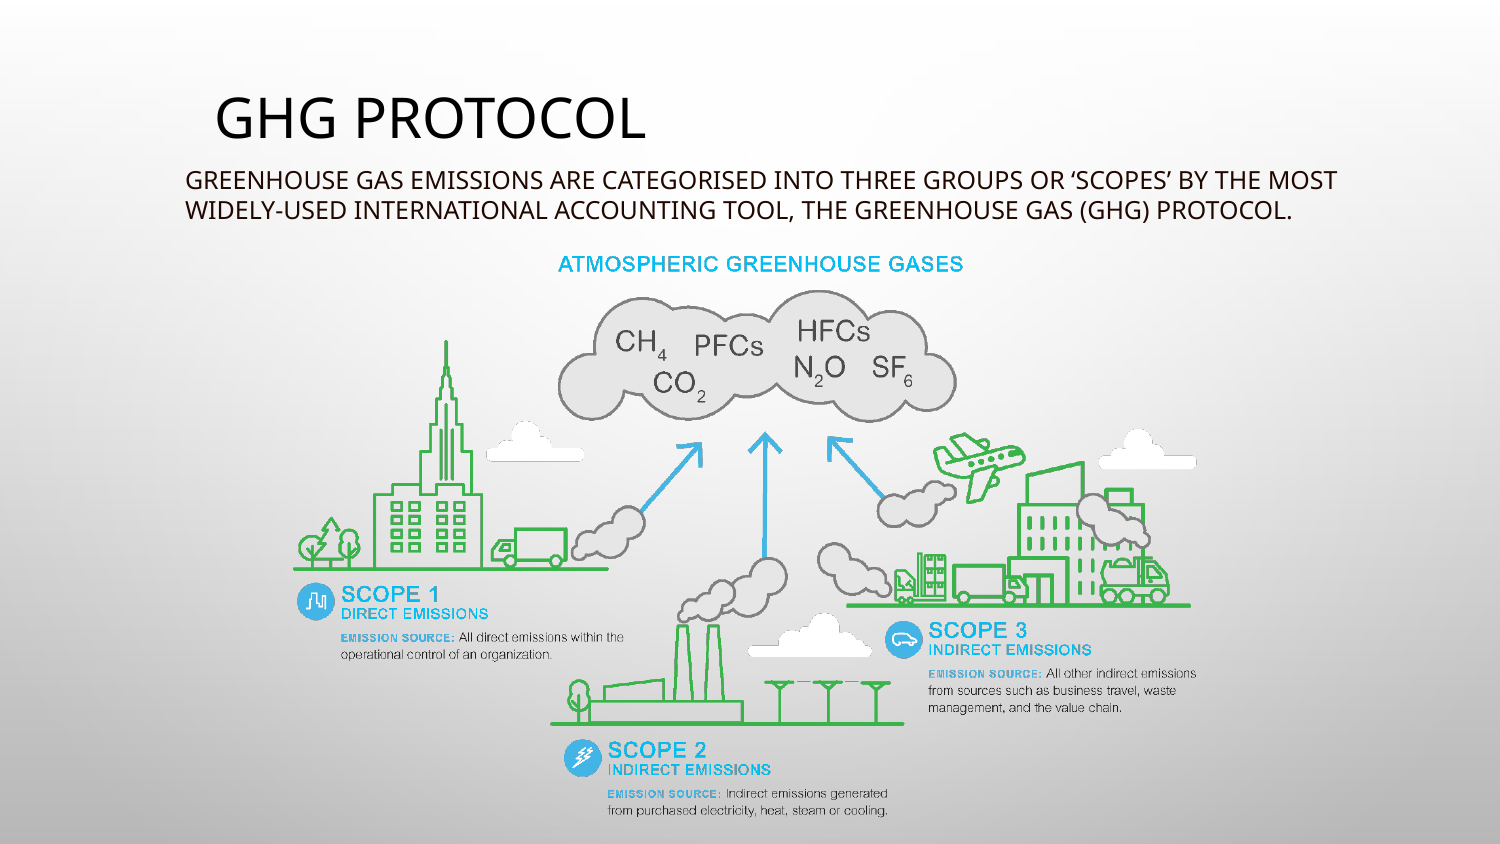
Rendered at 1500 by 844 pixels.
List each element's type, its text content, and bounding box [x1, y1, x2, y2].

title GHG PROTOCOL [199, 74, 1354, 149]
text_box GREENHOUSE GAS EMISSIONS ARE CATEGORISED INTO THREE GROUPS OR ‘SCOPES’ BY THE MOST WIDELY-USED INTERNATIONAL ACCOUNTING TOOL, THE GREENHOUSE GAS (GHG) PROTOCOL. [169, 149, 1426, 240]
picture [0, 0, 1500, 844]
